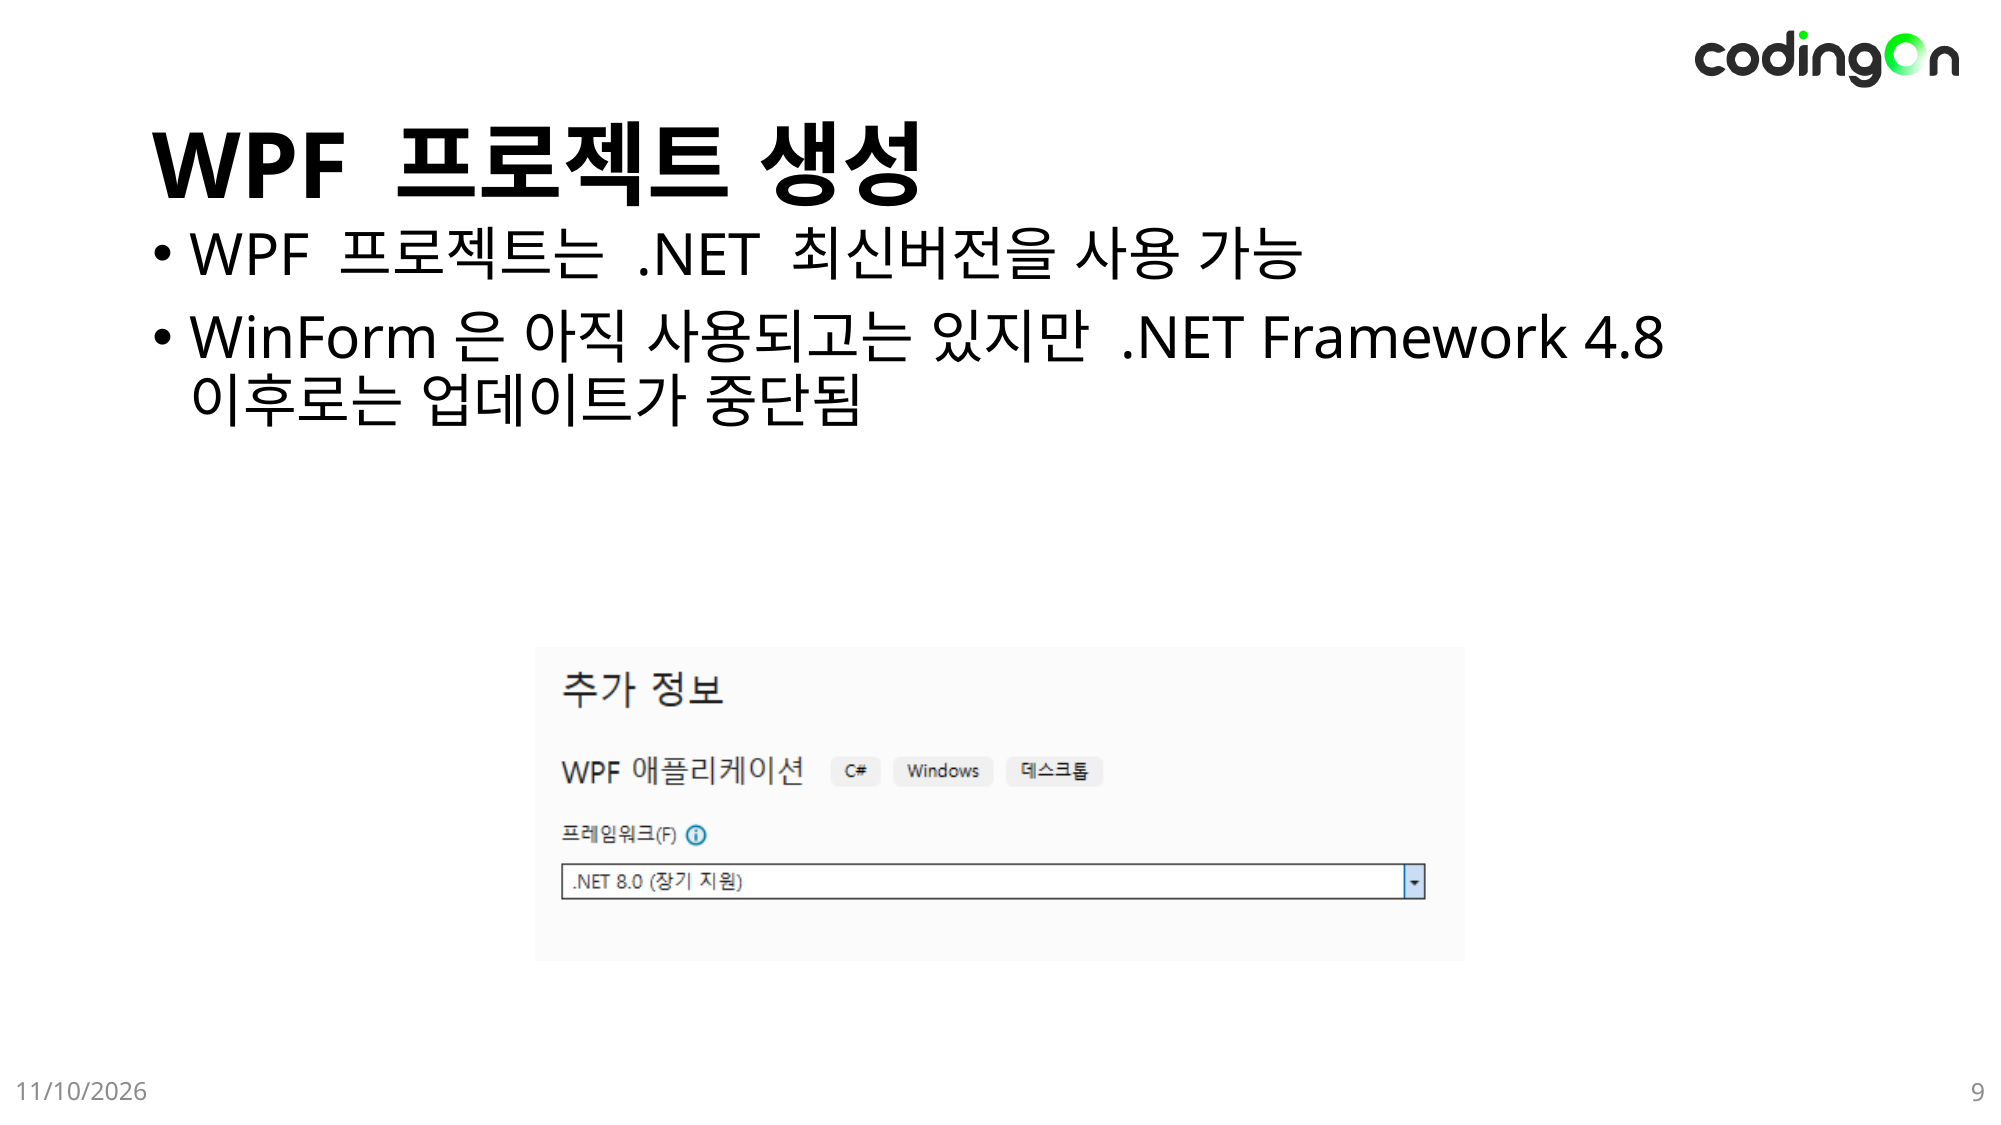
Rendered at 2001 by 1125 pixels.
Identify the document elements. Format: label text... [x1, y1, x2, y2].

list WPF 프로젝트는 .NET 최신버전을 사용 가능 WinForm은 아직 사용되고는 있지만 .NET Framework 4.8 이후로는 업데이트가 중단됨 [137, 217, 1863, 743]
title WPF 프로젝트 생성 [137, 59, 1863, 217]
picture [535, 647, 1465, 961]
picture [1695, 30, 1959, 88]
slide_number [0, 1062, 450, 1123]
slide_number 9 [1550, 1063, 2000, 1124]
